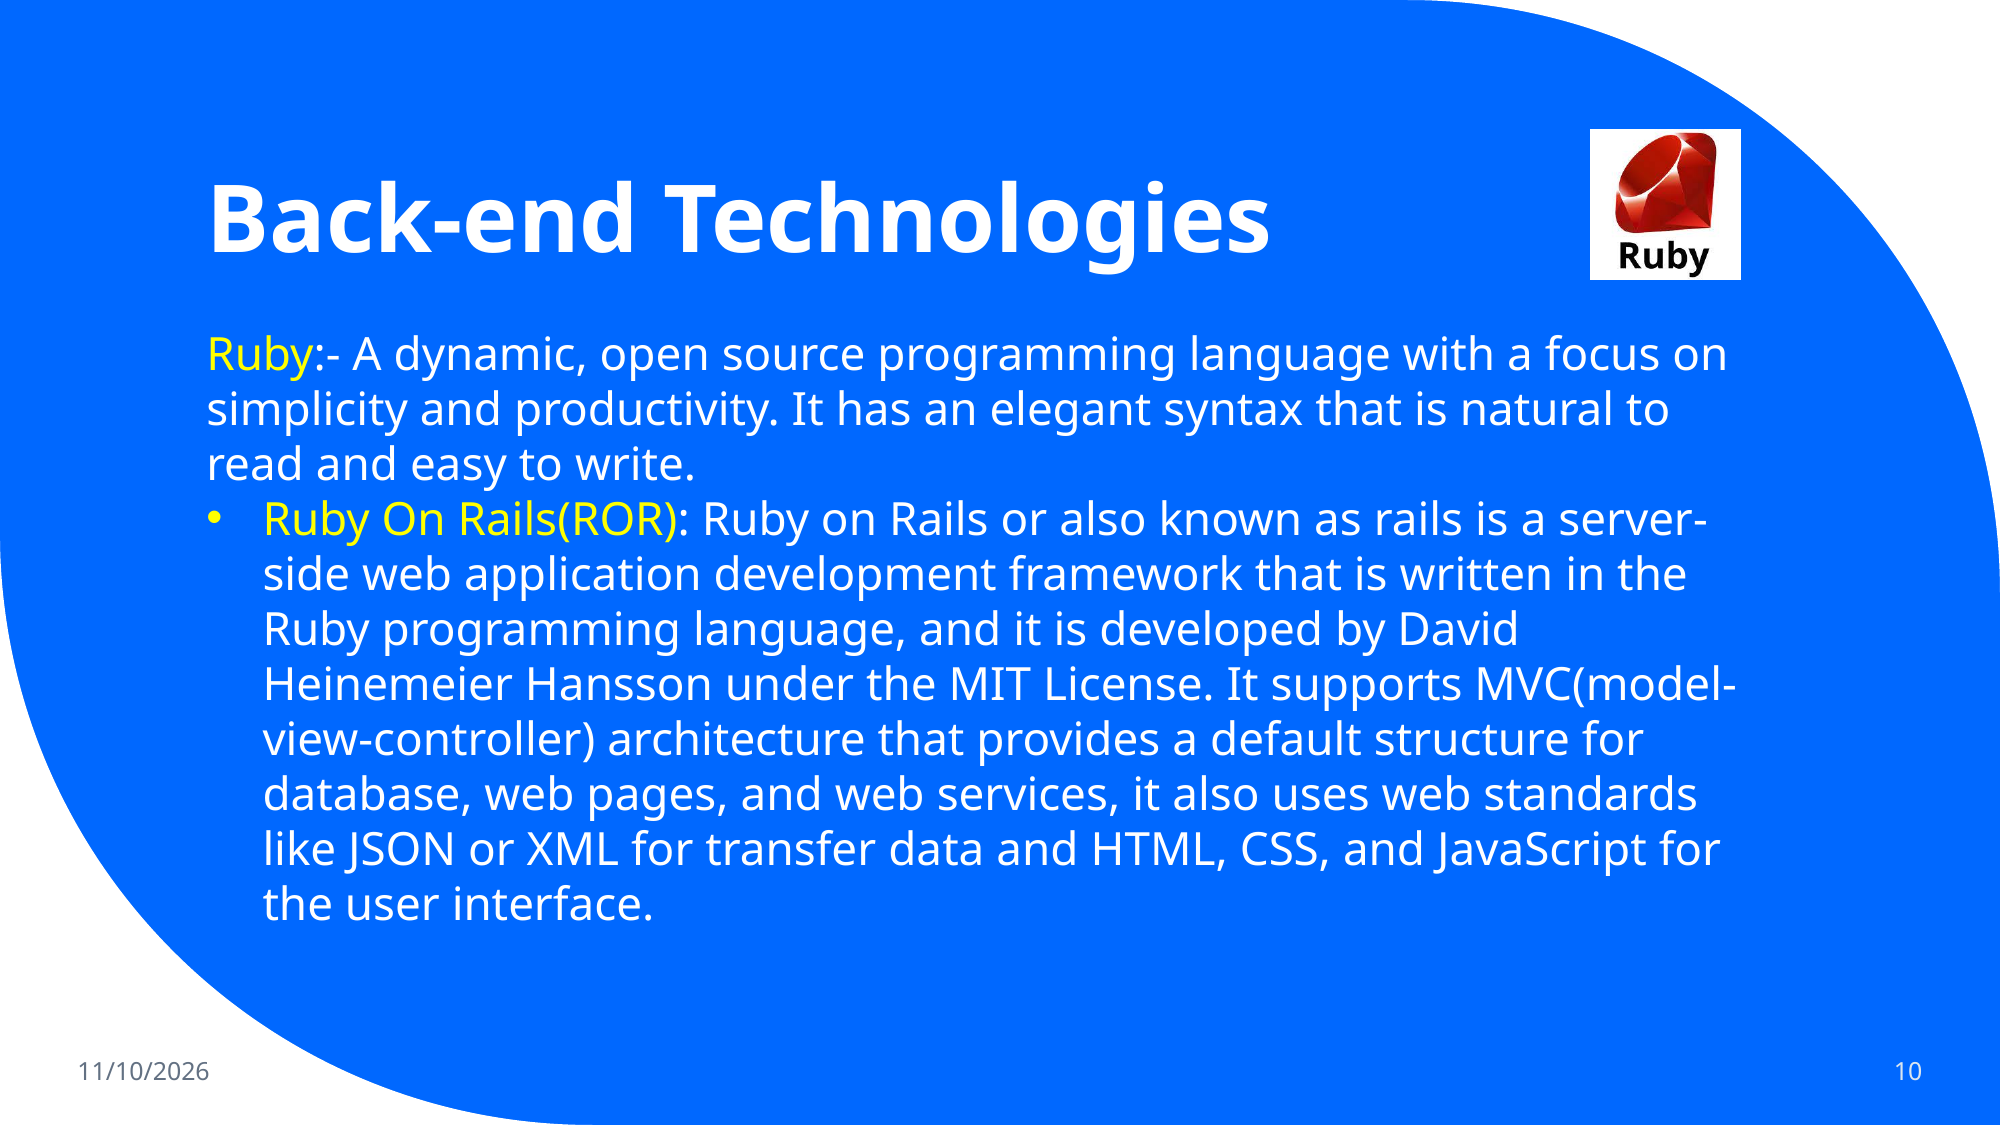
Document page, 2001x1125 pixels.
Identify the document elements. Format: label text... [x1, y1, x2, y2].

slide_number 10 [1665, 1042, 1938, 1103]
picture [1590, 129, 1741, 280]
title Back-end Technologies [191, 62, 1796, 280]
text_box Ruby:- A dynamic, open source programming language with a focus on simplicity and productivity. It has an elegant syntax that is natural to read and easy to write. Ruby On Rails(ROR): Ruby on Rails or also known as rails is a server-side web application development framework that is written in the Ruby programming language, and it is developed by David Heinemeier Hansson under the MIT License. It supports MVC(model-view-controller) architecture that provides a default structure for database, web pages, and web services, it also uses web standards like JSON or XML for transfer data and HTML, CSS, and JavaScript for the user interface. [191, 317, 1796, 1047]
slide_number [62, 1042, 342, 1103]
